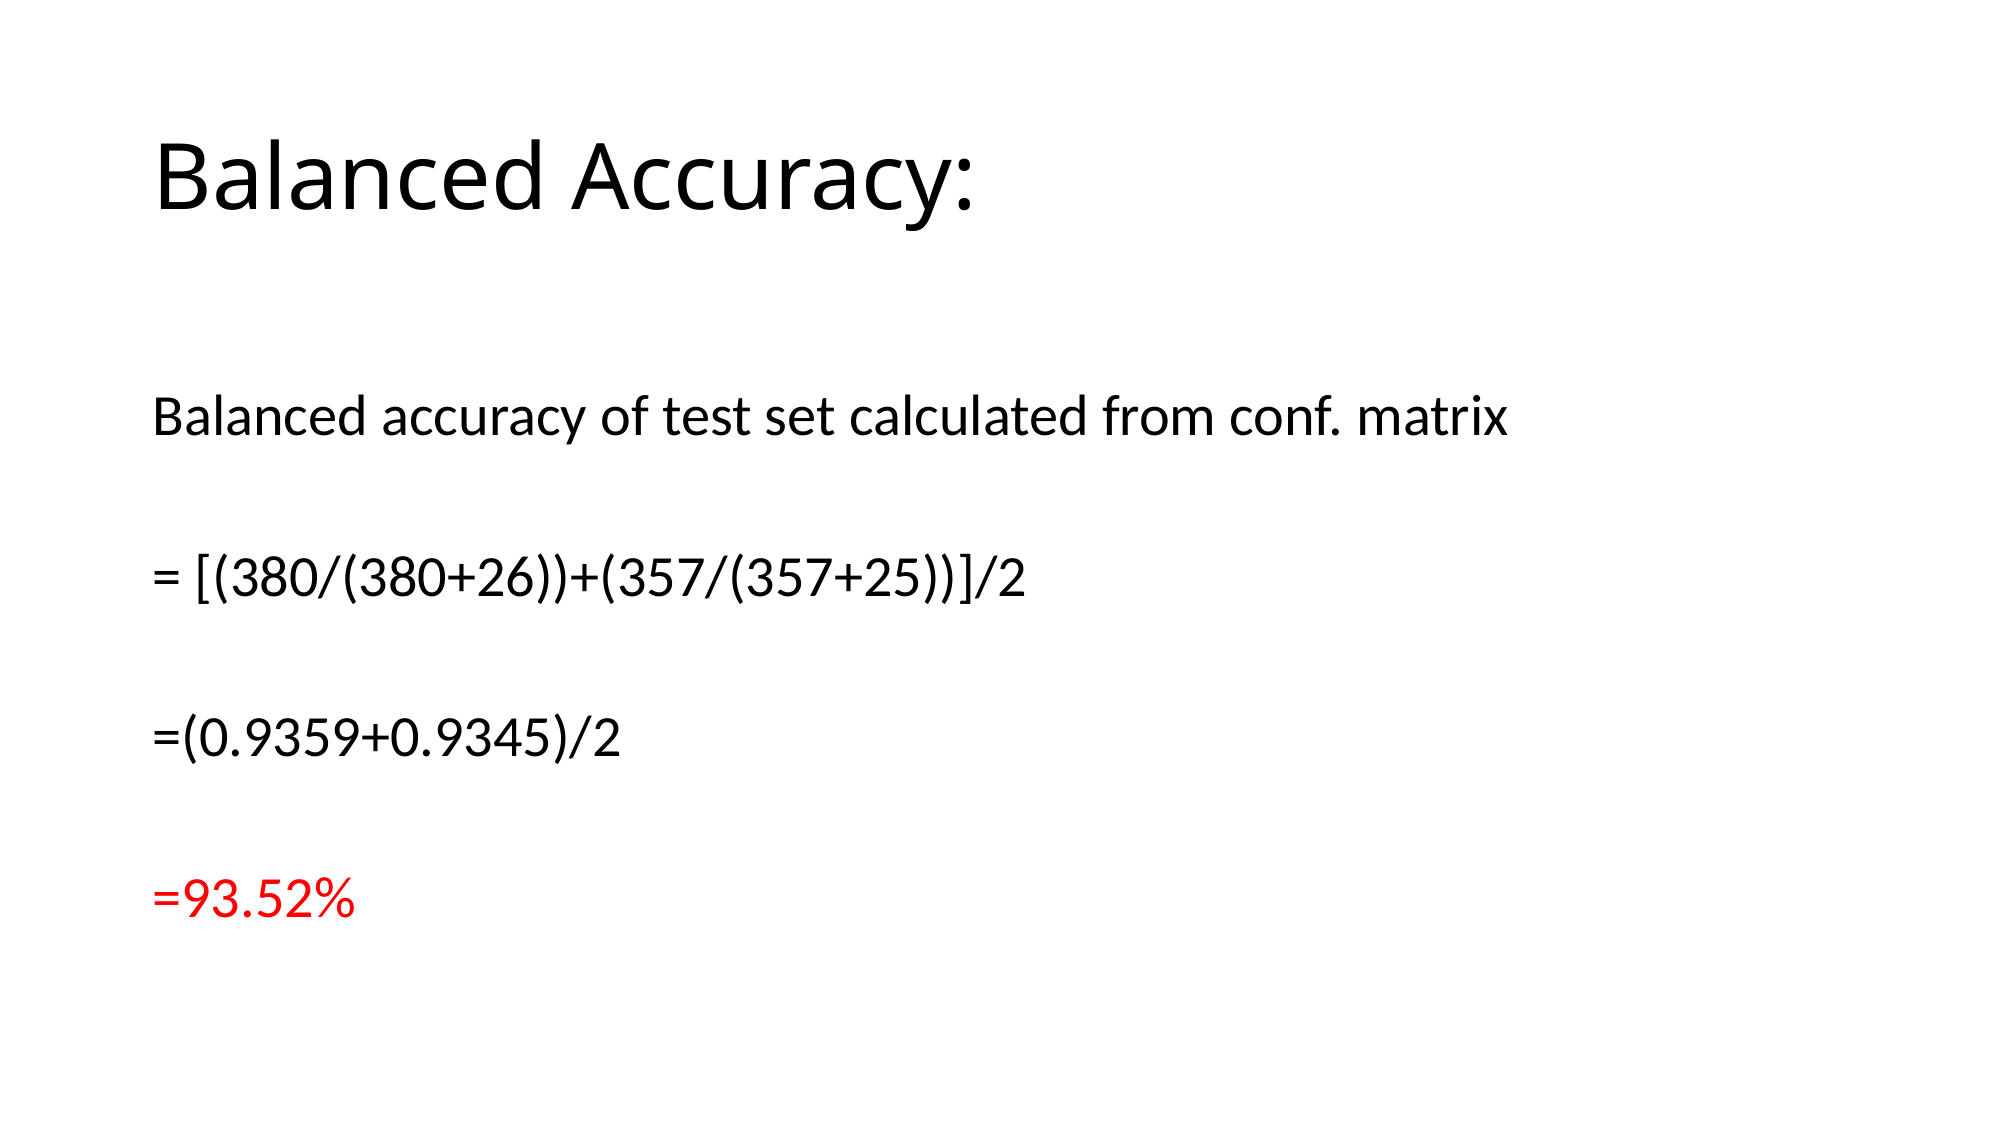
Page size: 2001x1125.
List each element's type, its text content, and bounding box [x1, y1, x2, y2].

list Balanced accuracy of test set calculated from conf. matrix = [(380/(380+26))+(357/(357+25))]/2 =(0.9359+0.9345)/2 =93.52% [137, 299, 1863, 1014]
title Balanced Accuracy: [137, 59, 1908, 300]
